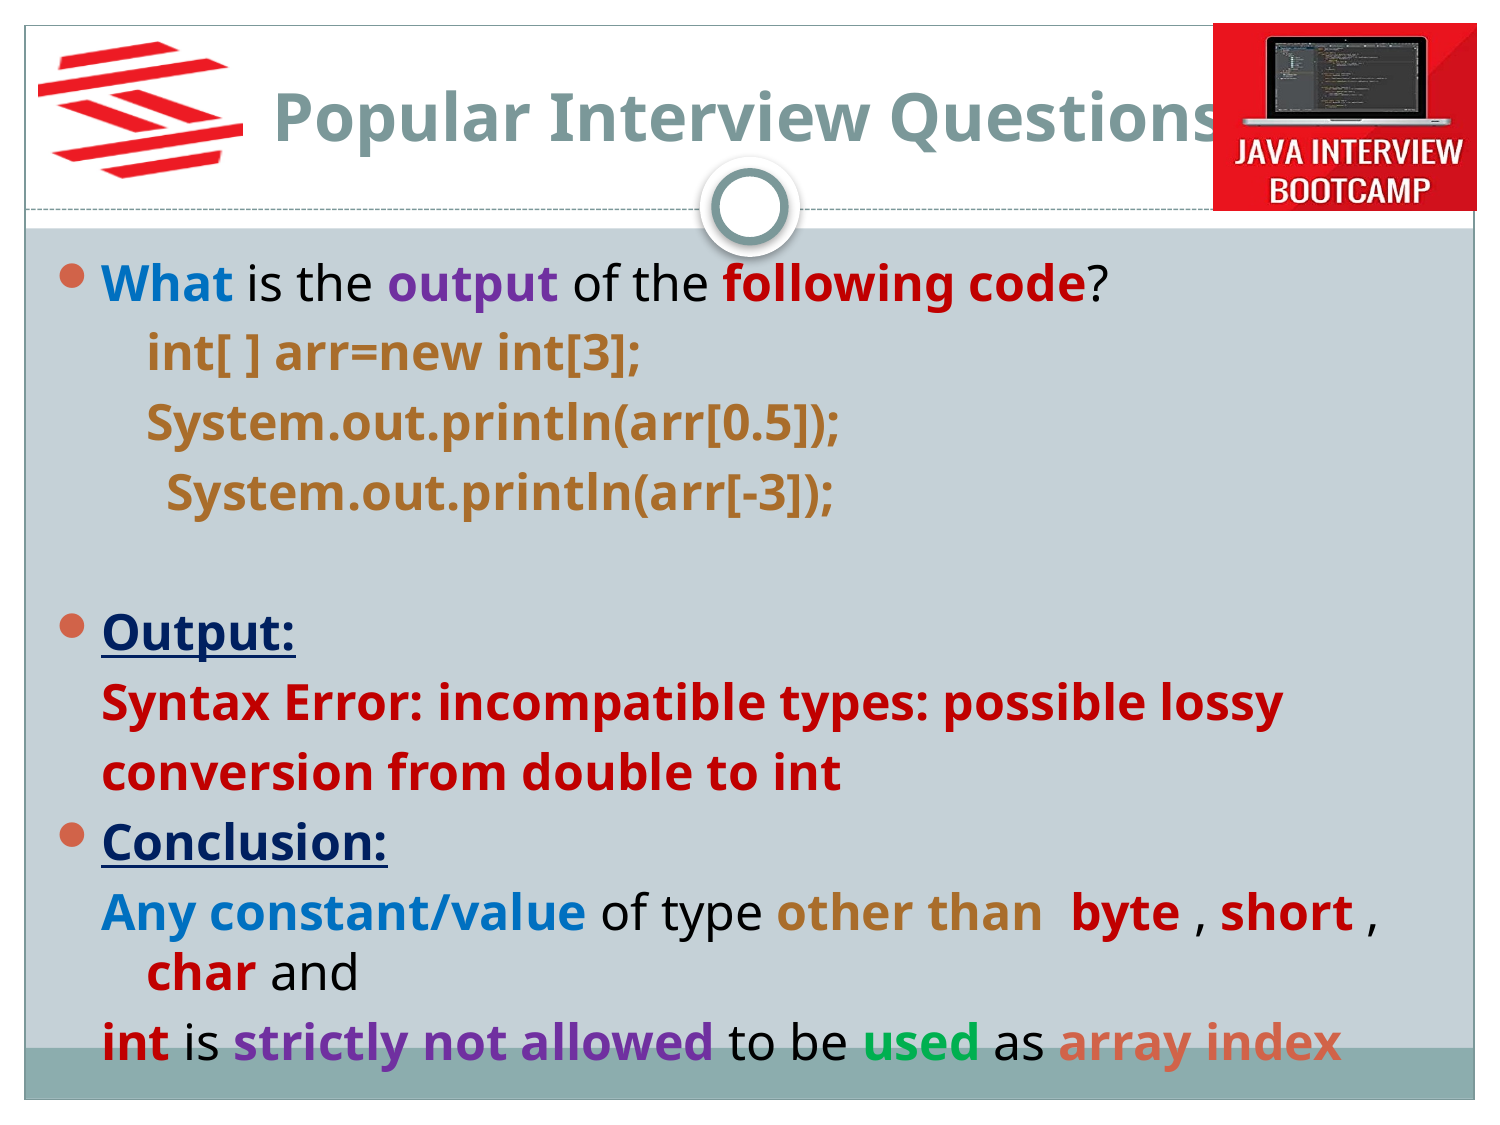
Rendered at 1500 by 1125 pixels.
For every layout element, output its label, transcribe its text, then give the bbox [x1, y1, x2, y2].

picture [1213, 23, 1477, 212]
picture [37, 40, 243, 185]
title Popular Interview Questions [237, 37, 1206, 162]
list What is the output of the following code? int[ ] arr=new int[3]; System.out.println(arr[0.5]); System.out.println(arr[-3]); Output: Syntax Error: incompatible types: possible lossy conversion from double to int Conclusion: Any constant/value of type other than byte , short , char and int is strictly not allowed to be used as array index [41, 243, 1471, 1125]
